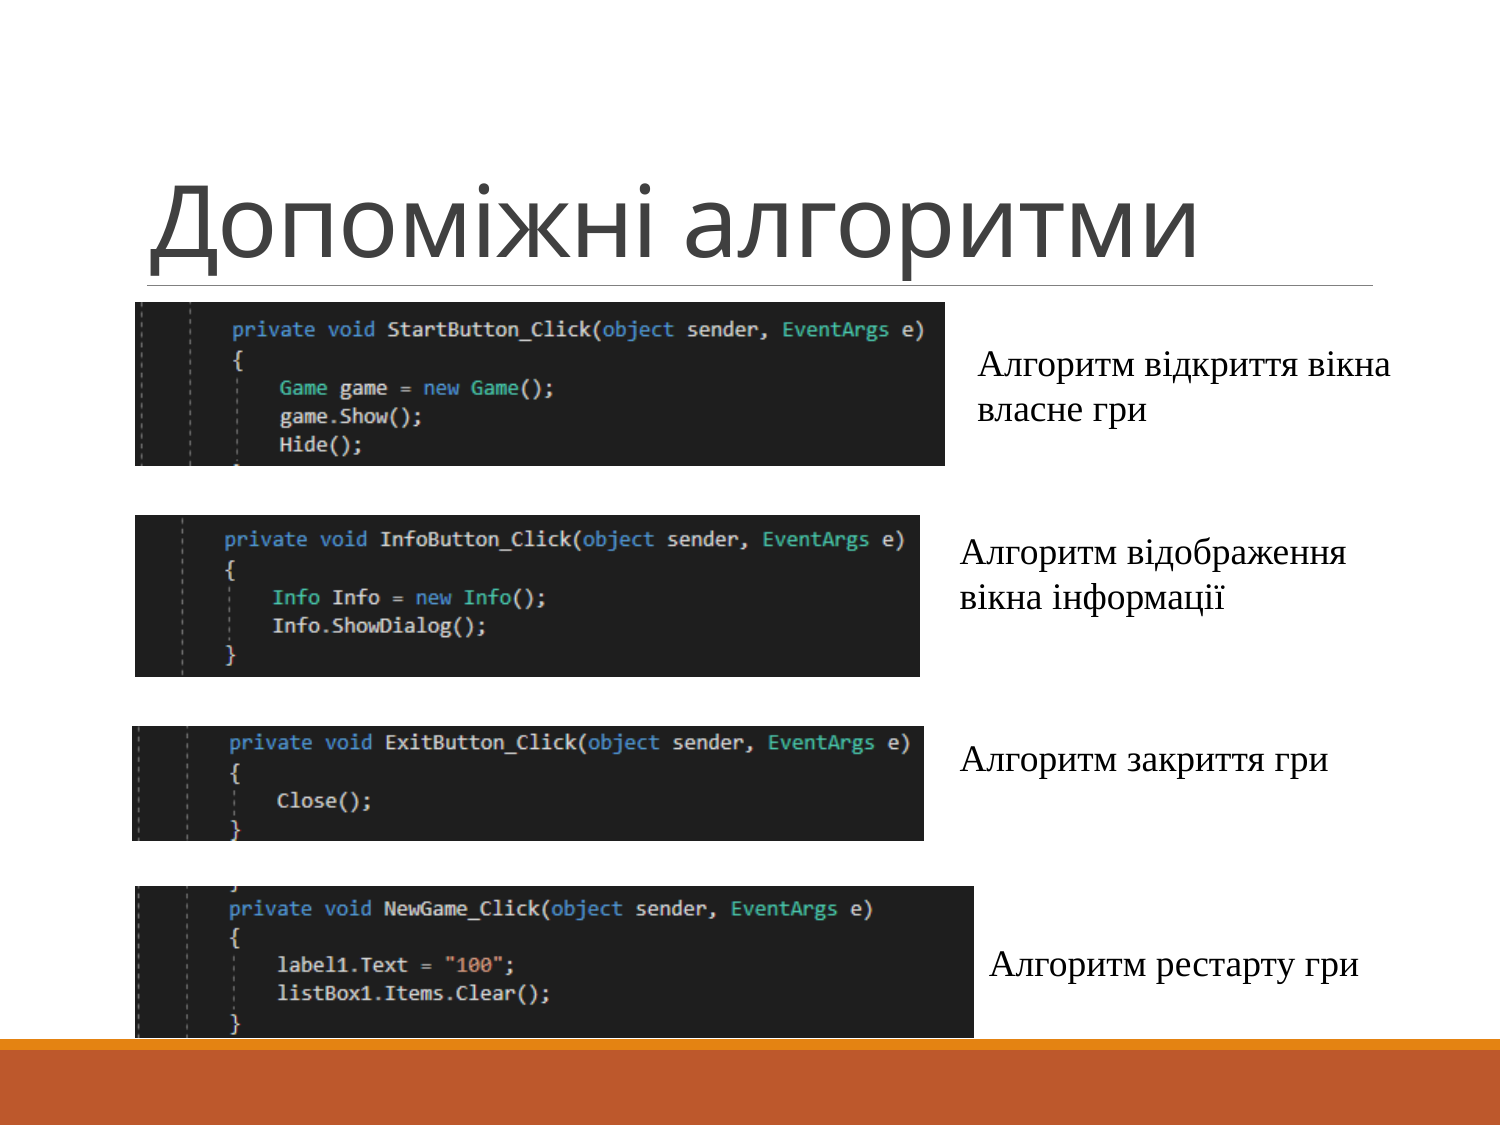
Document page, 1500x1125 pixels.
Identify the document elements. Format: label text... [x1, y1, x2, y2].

title Допоміжні алгоритми [135, 47, 1373, 285]
text_box Алгоритм рестарту гри [984, 931, 1459, 992]
picture [134, 514, 920, 677]
picture [134, 885, 975, 1039]
text_box Алгоритм відображення вікна інформації [944, 519, 1430, 625]
picture [132, 725, 925, 841]
text_box Алгоритм закриття гри [944, 726, 1430, 786]
picture [134, 302, 946, 466]
text_box Алгоритм відкриття вікна власне гри [962, 331, 1448, 436]
